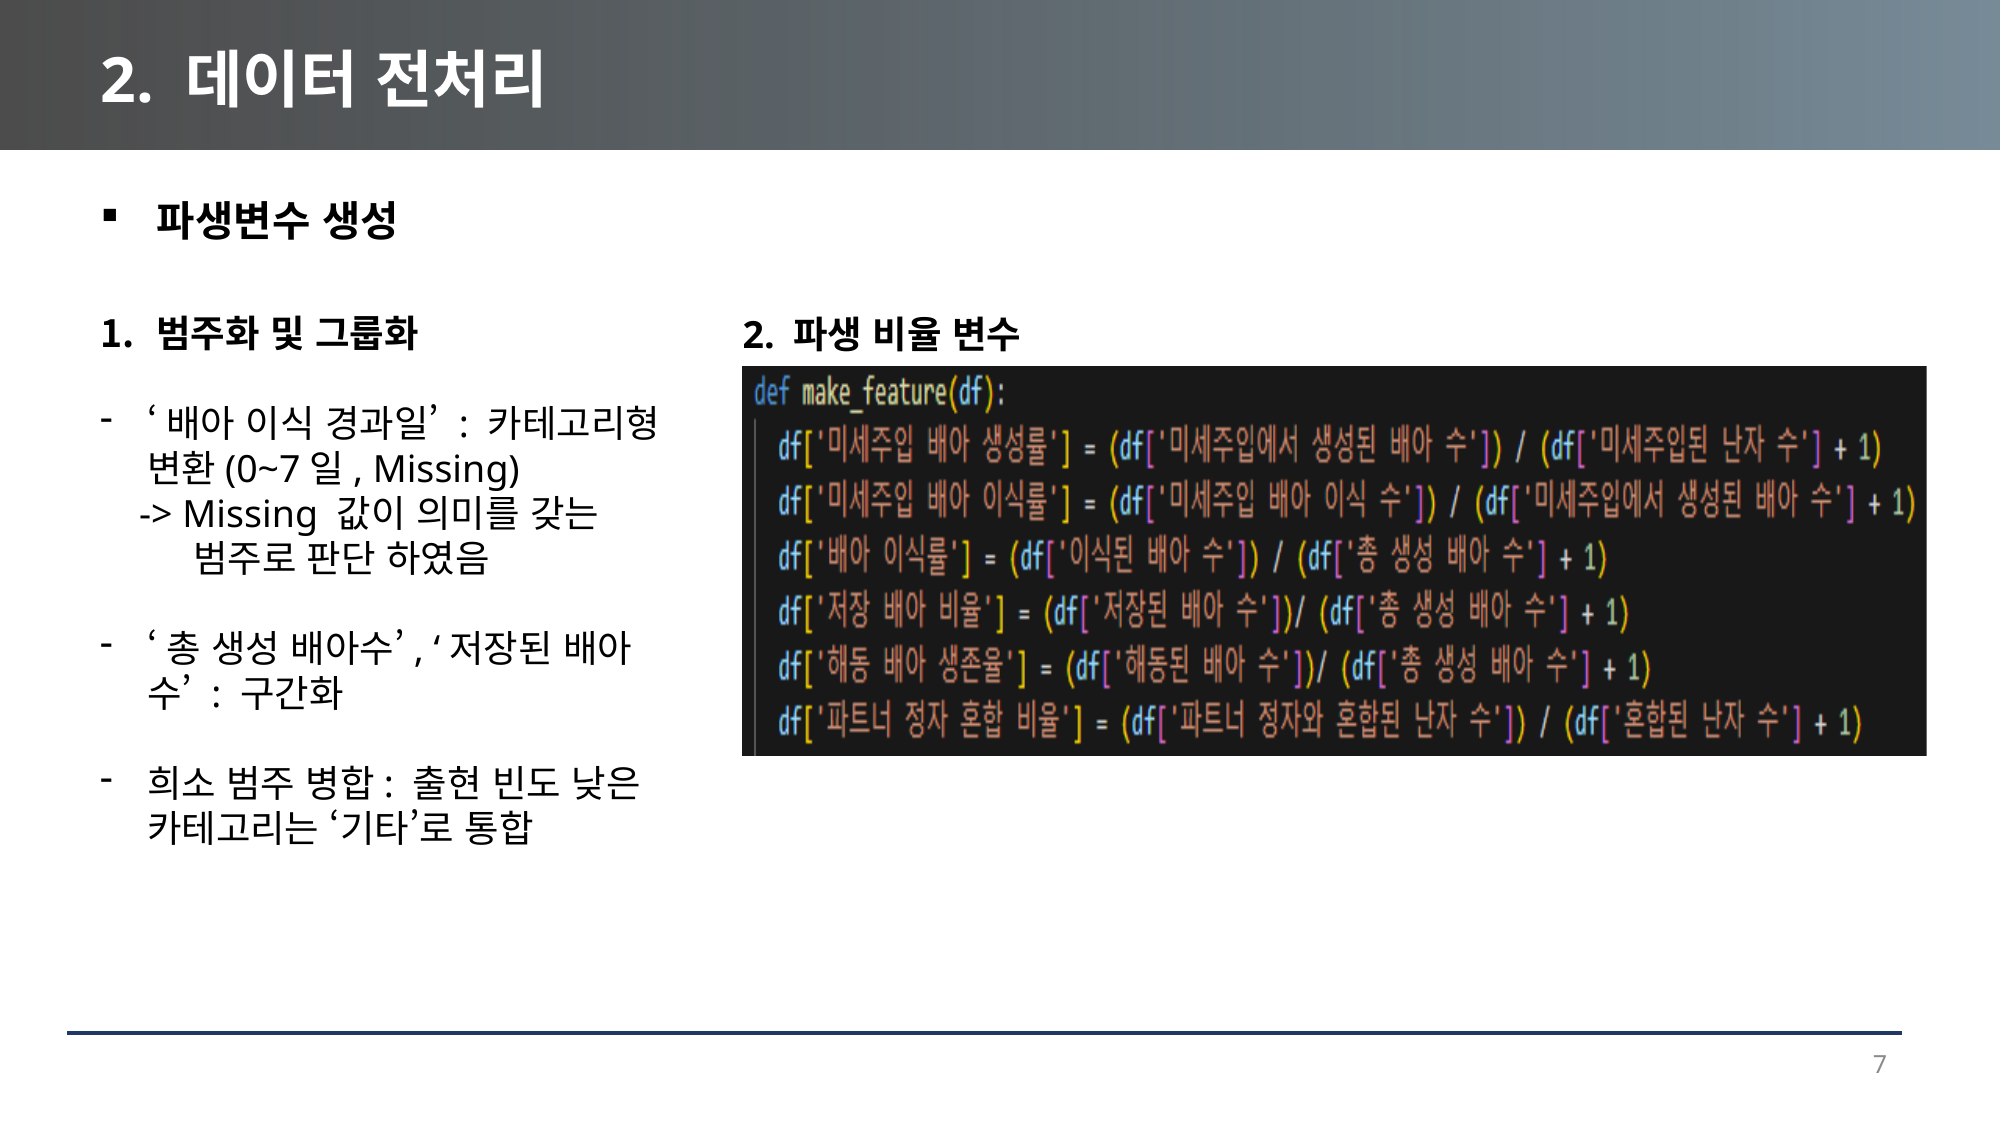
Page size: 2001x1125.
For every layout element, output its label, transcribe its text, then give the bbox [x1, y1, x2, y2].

text_box 2. 파생 비율 변수 [727, 304, 1323, 409]
text_box 범주화 및 그룹화 ‘배아 이식 경과일’ : 카테고리형 변환(0~7일, Missing) -> Missing 값이 의미를 갖는 범주로 판단 하였음 ‘총 생성 배아수’, ‘저장된 배아 수’ : 구간화 희소 범주 병합: 출현 빈도 낮은 카테고리는 ‘기타’로 통합 [85, 303, 678, 858]
list 파생변수 생성 [85, 192, 706, 273]
title 2. 데이터 전처리 [85, 42, 1399, 122]
picture [742, 365, 1927, 756]
